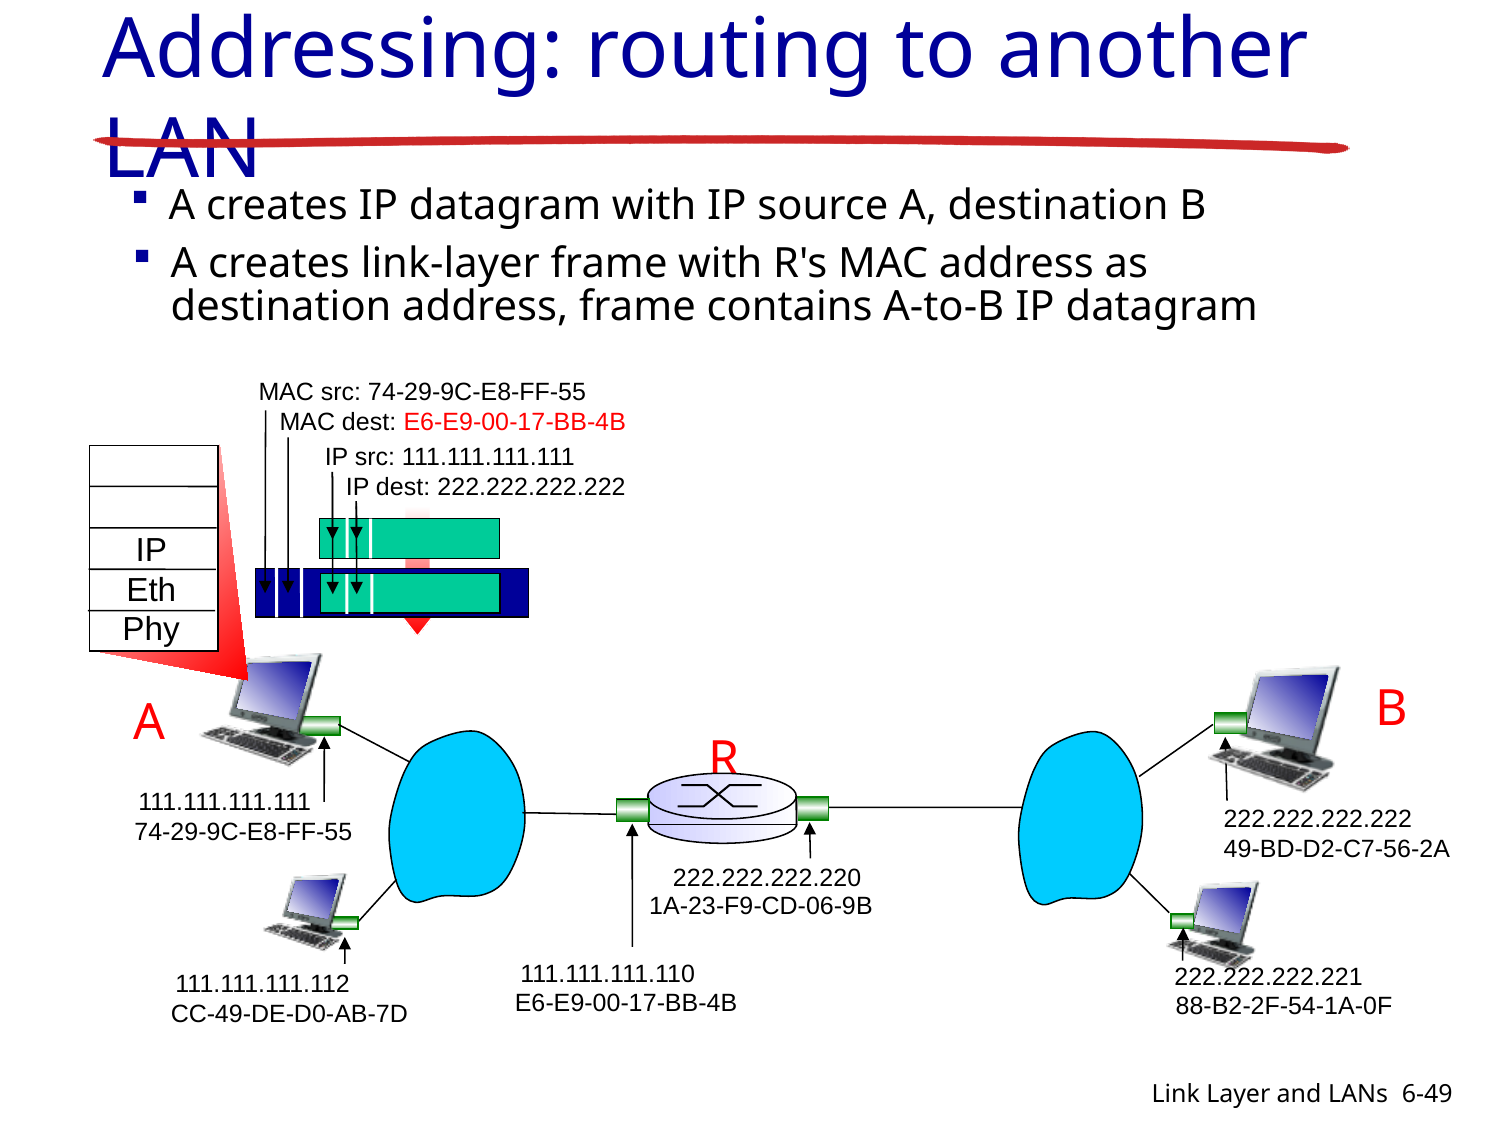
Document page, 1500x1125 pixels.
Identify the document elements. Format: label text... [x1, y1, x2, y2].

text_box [116, 649, 1466, 1036]
title Addressing: routing to another LAN [87, 0, 1400, 188]
picture [88, 130, 1364, 159]
text_box [409, 626, 426, 637]
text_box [242, 367, 644, 618]
text_box A creates link-layer frame with R's MAC address as destination address, frame contains A-to-B IP datagram [117, 236, 1393, 355]
footer Link Layer and LANs [1045, 1069, 1404, 1110]
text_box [87, 440, 249, 681]
slide_number 6-49 [1387, 1069, 1478, 1115]
text_box A creates IP datagram with IP source A, destination B [115, 177, 1391, 269]
